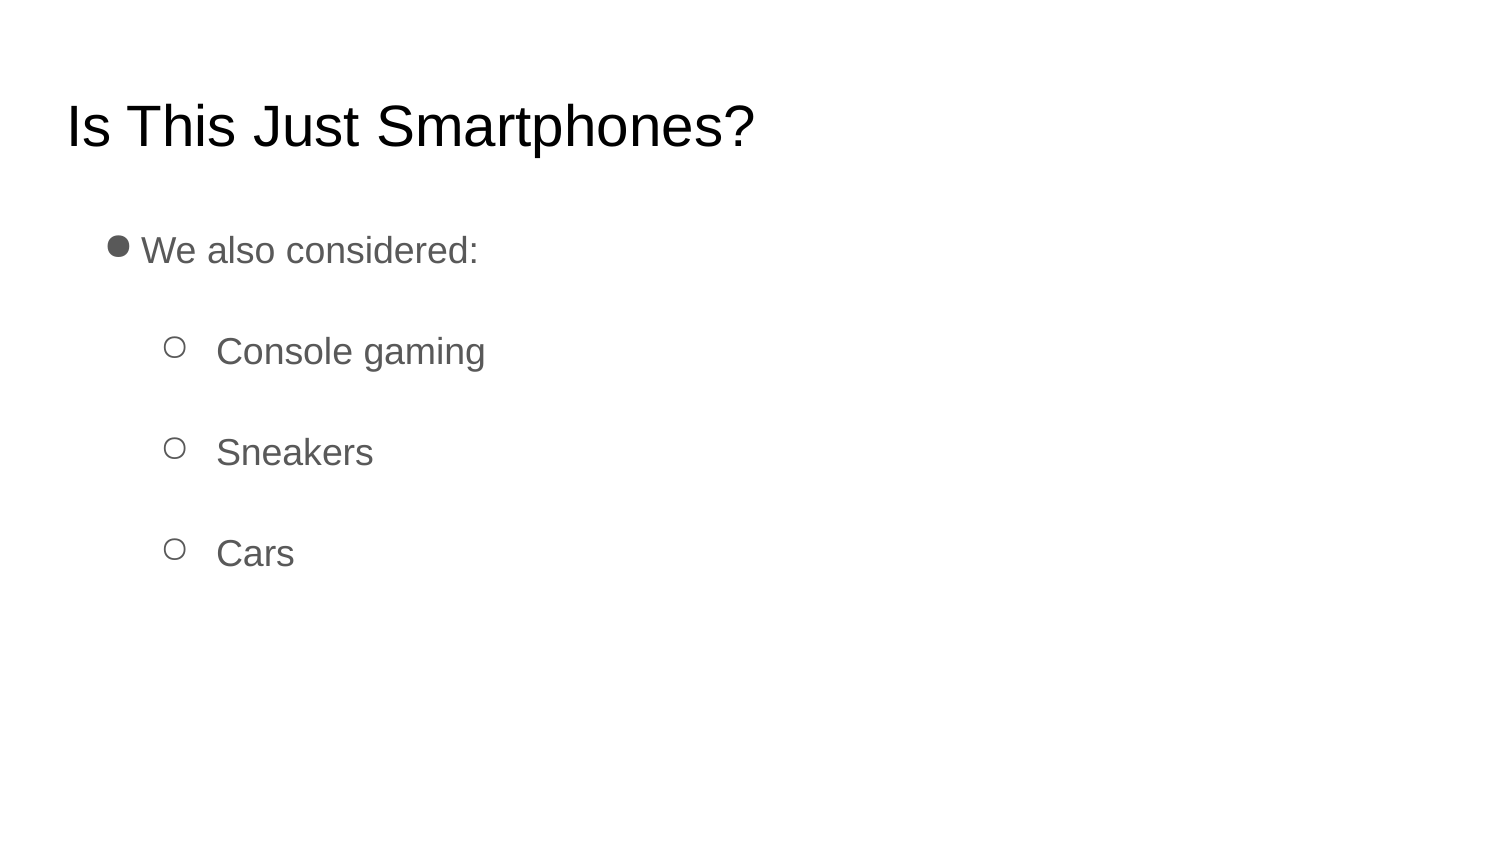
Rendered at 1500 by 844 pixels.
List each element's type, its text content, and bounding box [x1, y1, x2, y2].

title Is This Just Smartphones? [51, 72, 1449, 167]
list We also considered: Console gaming Sneakers Cars [51, 189, 1449, 750]
